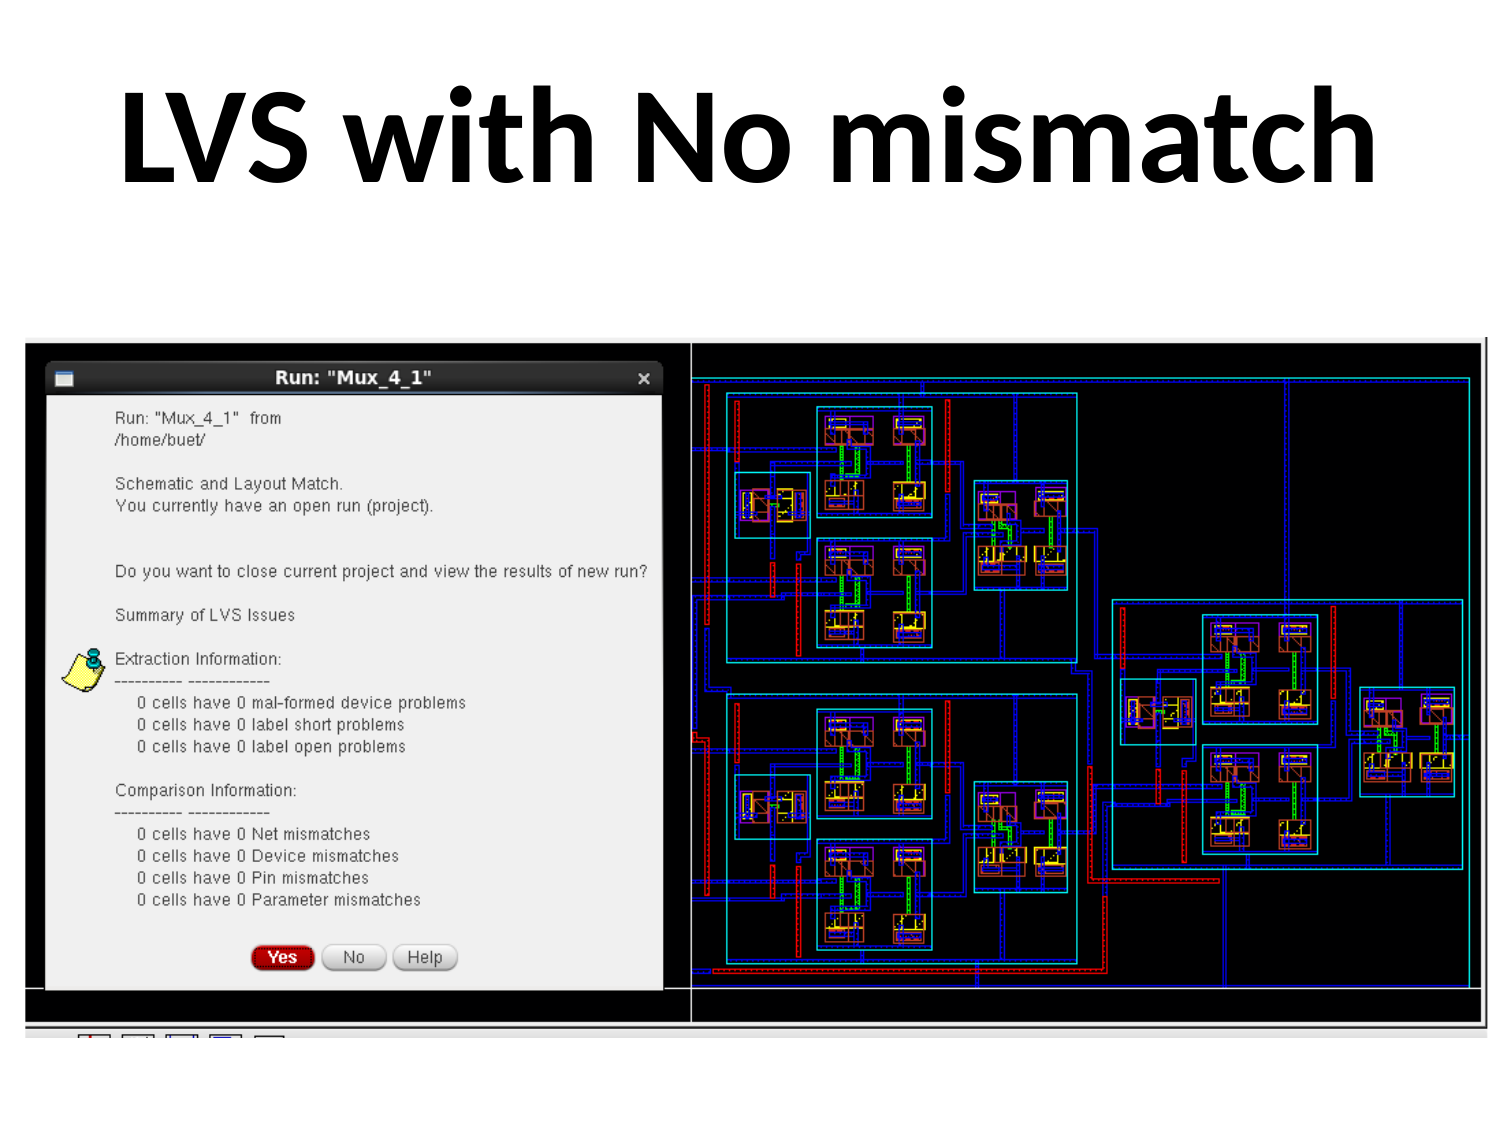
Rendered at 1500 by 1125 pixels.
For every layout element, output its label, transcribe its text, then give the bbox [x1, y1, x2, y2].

picture [24, 337, 1488, 1038]
text_box LVS with No mismatch [50, 37, 1450, 218]
